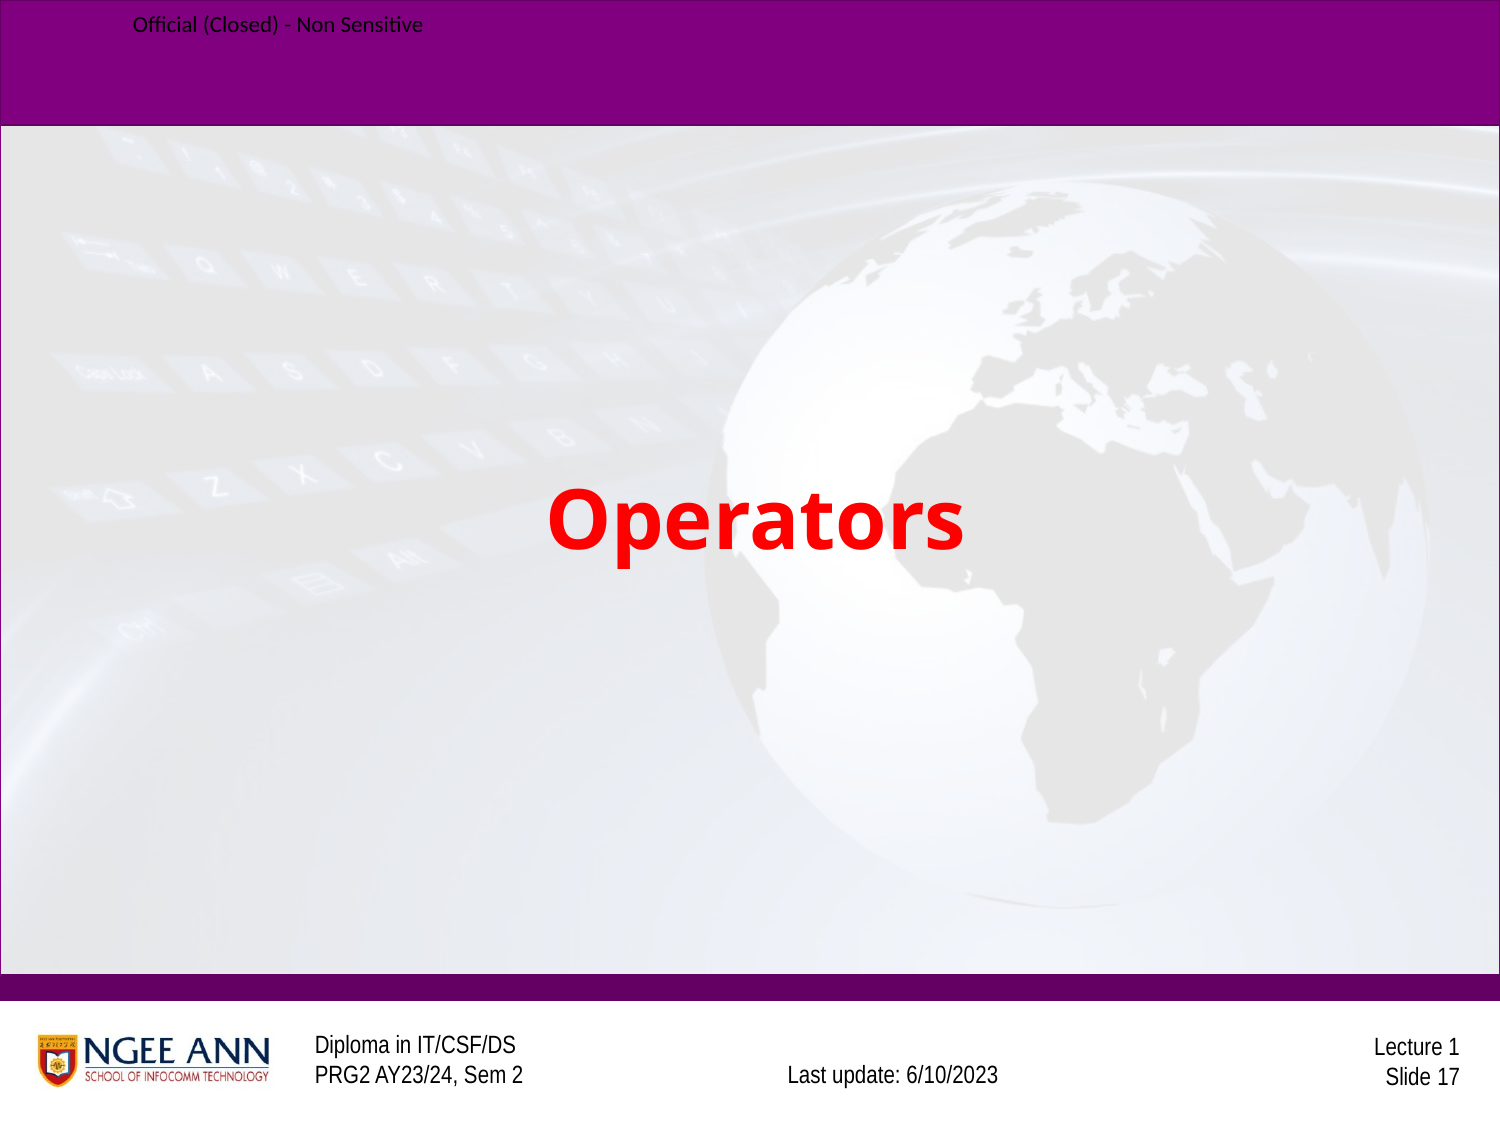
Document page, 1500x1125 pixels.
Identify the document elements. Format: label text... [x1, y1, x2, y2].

title Operators [118, 458, 1394, 683]
picture [12, 1012, 294, 1109]
